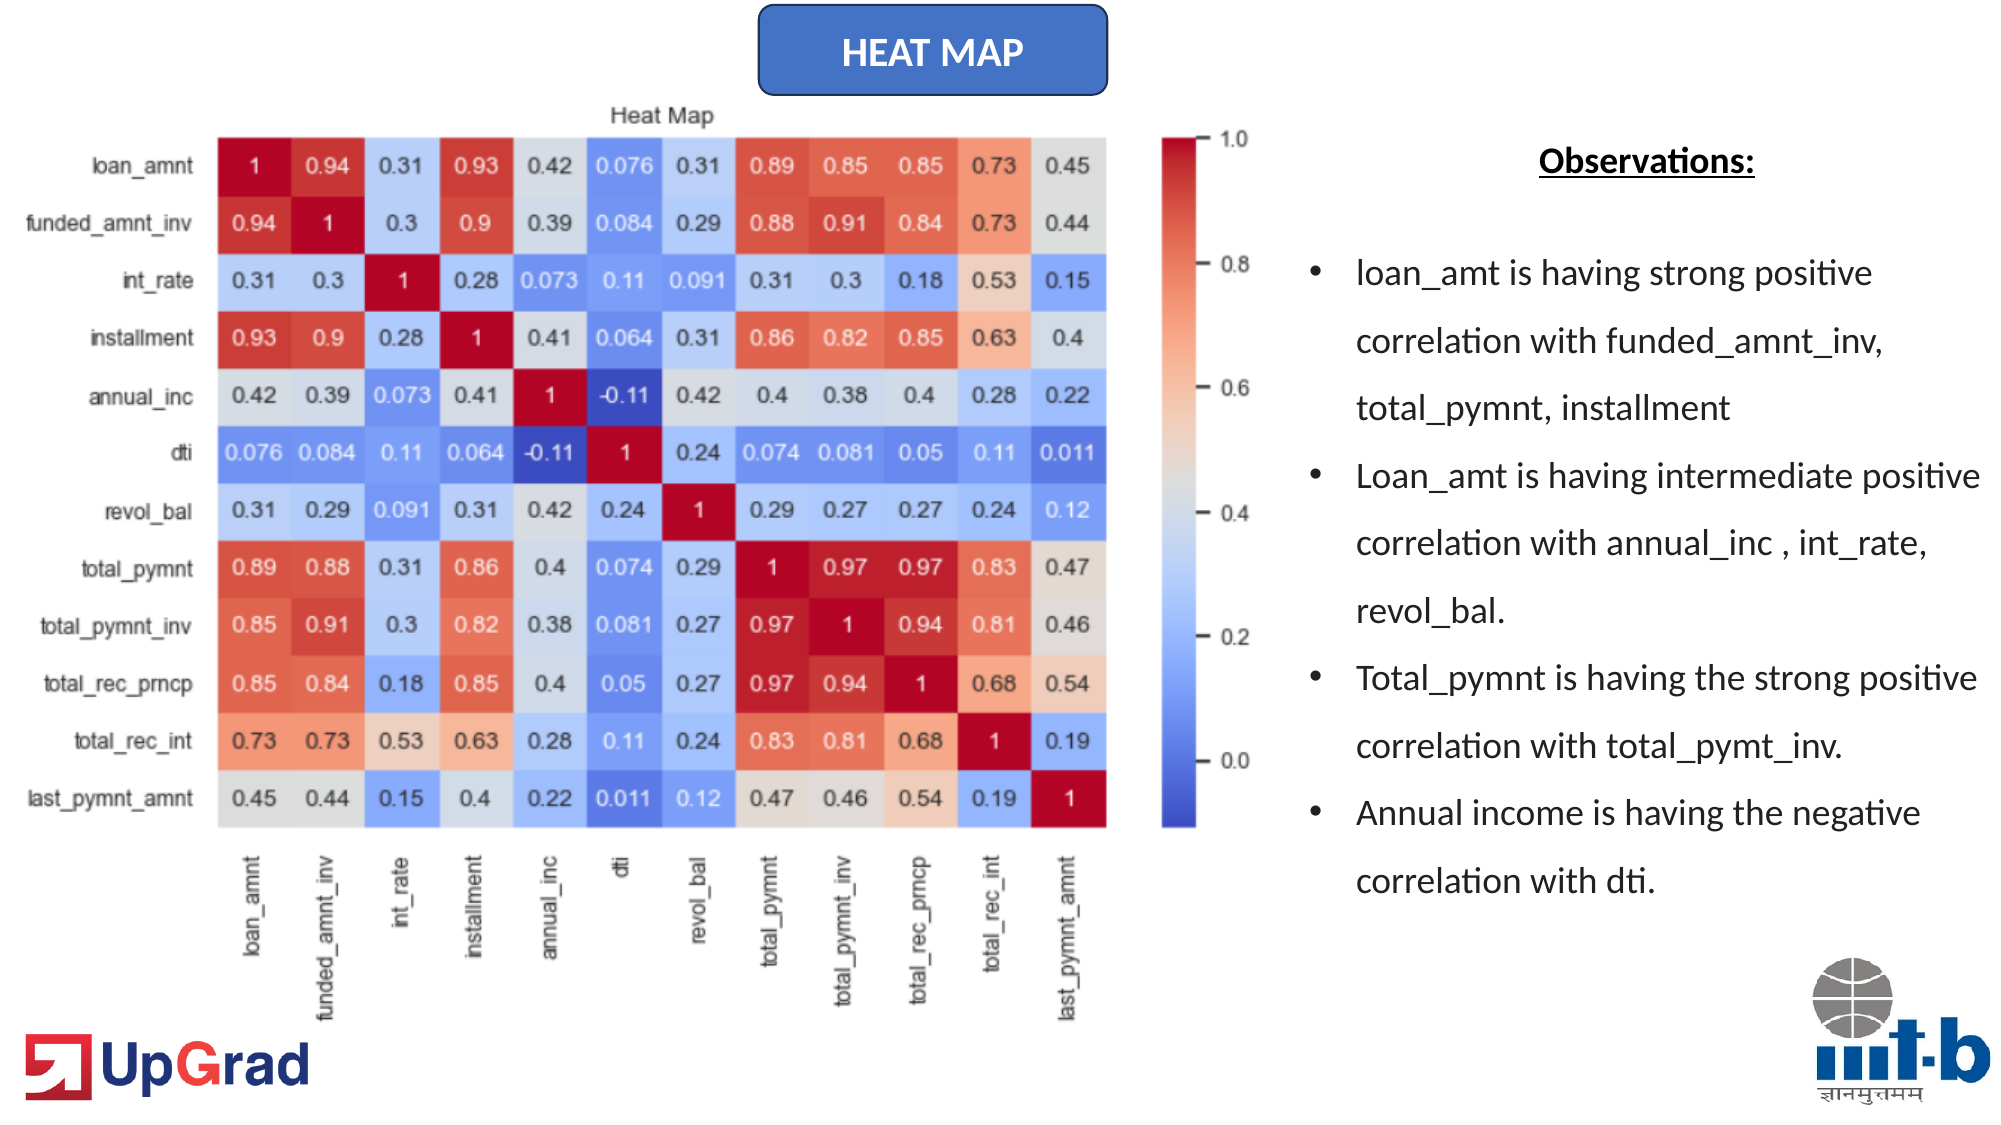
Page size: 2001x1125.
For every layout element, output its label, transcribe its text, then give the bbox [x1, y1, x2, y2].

picture [0, 94, 1344, 1125]
text_box Observations: loan_amt is having strong positive correlation with funded_amnt_inv, total_pymnt, installment Loan_amt is having intermediate positive correlation with annual_inc , int_rate, revol_bal. Total_pymnt is having the strong positive correlation with total_pymt_inv. Annual income is having the negative correlation with dti. [1344, 128, 2000, 988]
text_box HEAT MAP [757, 3, 1109, 94]
picture [1810, 945, 1992, 1125]
